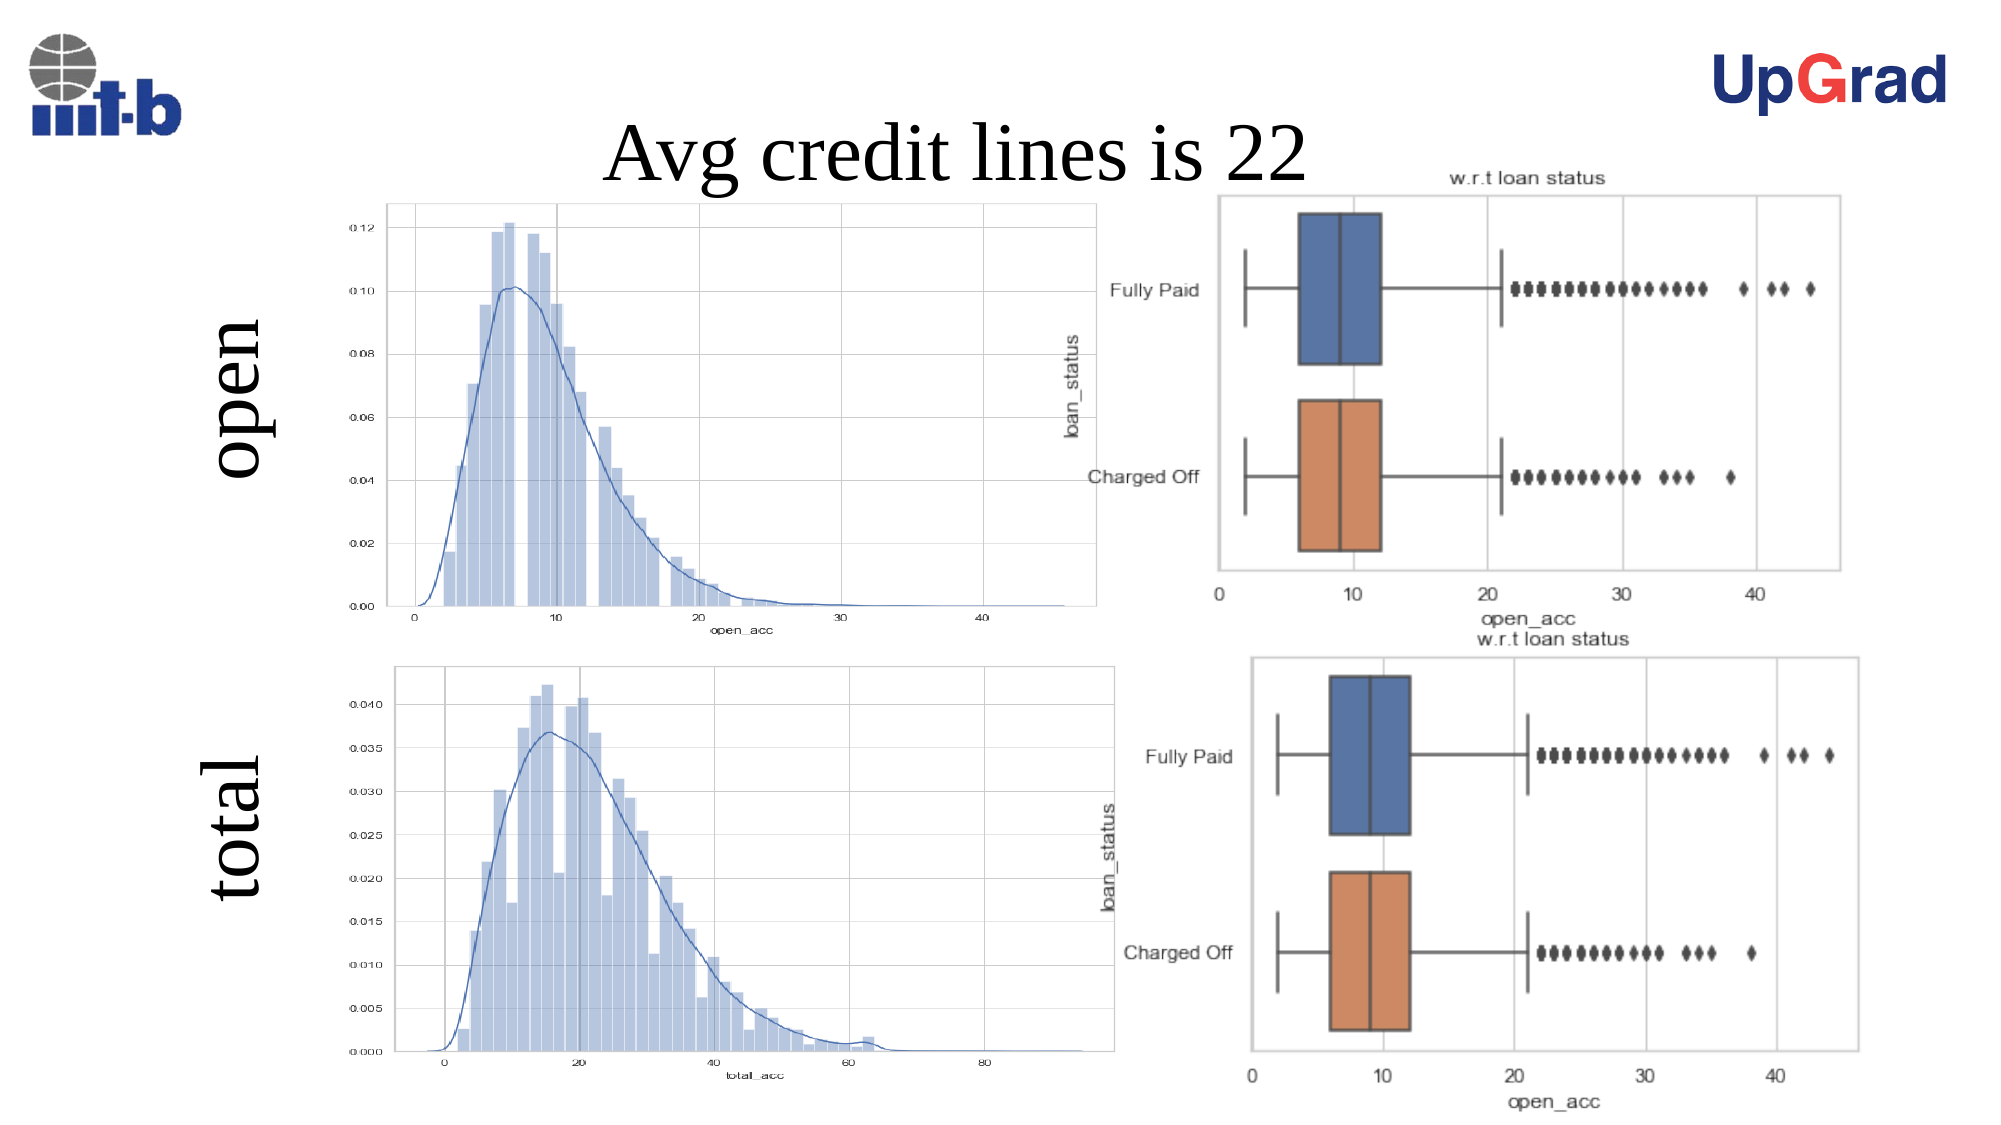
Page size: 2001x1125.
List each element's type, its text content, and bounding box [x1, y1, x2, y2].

text_box open [161, 0, 302, 1125]
text_box Avg credit lines is 22 [302, 82, 1731, 224]
picture [340, 159, 1869, 1125]
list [340, 197, 1049, 641]
picture [1714, 53, 1952, 116]
picture [0, 29, 161, 163]
